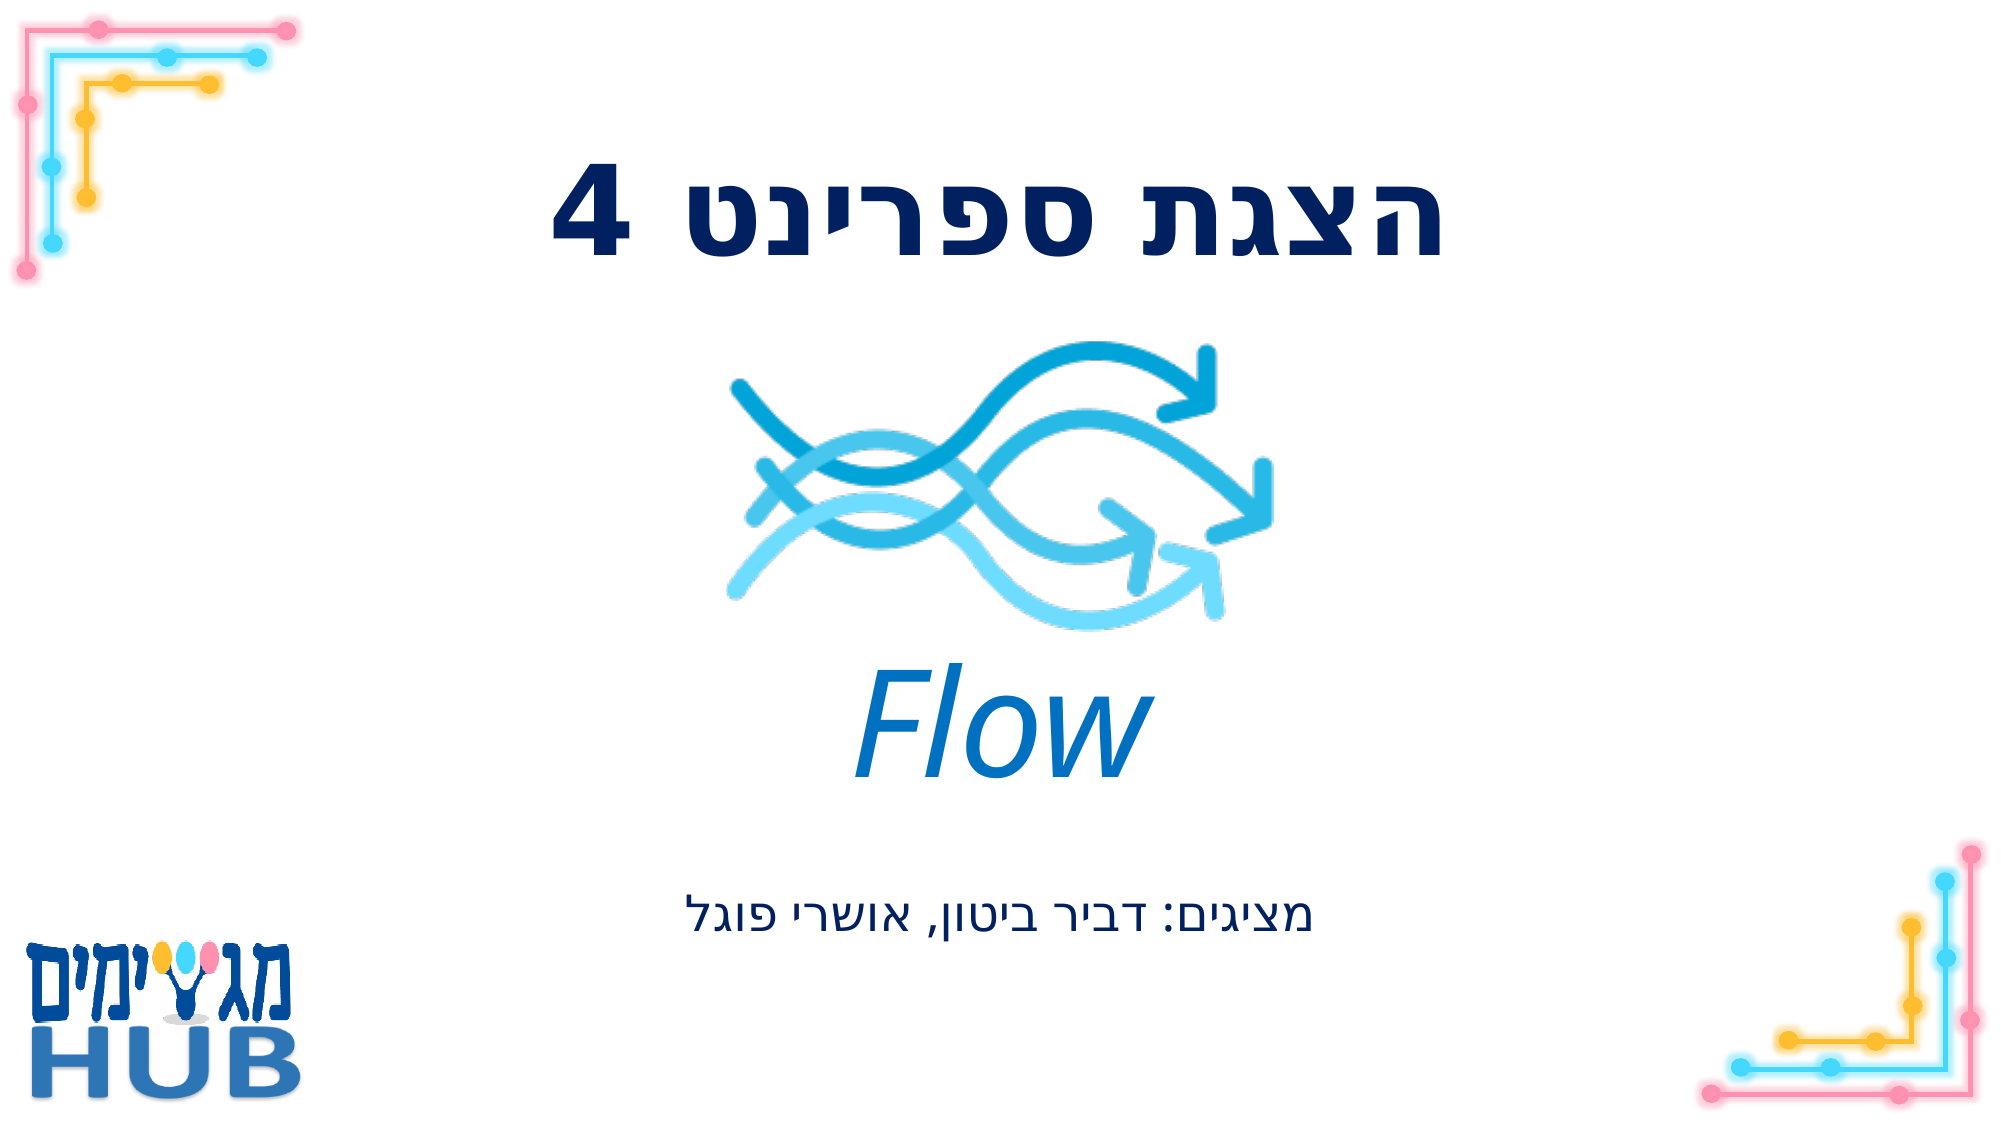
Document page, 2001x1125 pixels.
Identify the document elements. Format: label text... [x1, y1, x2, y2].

picture [16, 934, 249, 1107]
subtitle מציגים: דביר ביטון, אושרי פוגל [249, 881, 1750, 1125]
title הצגת ספרינט 4 [249, 104, 1750, 291]
picture [726, 340, 1274, 632]
text_box Flow [249, 631, 1750, 818]
